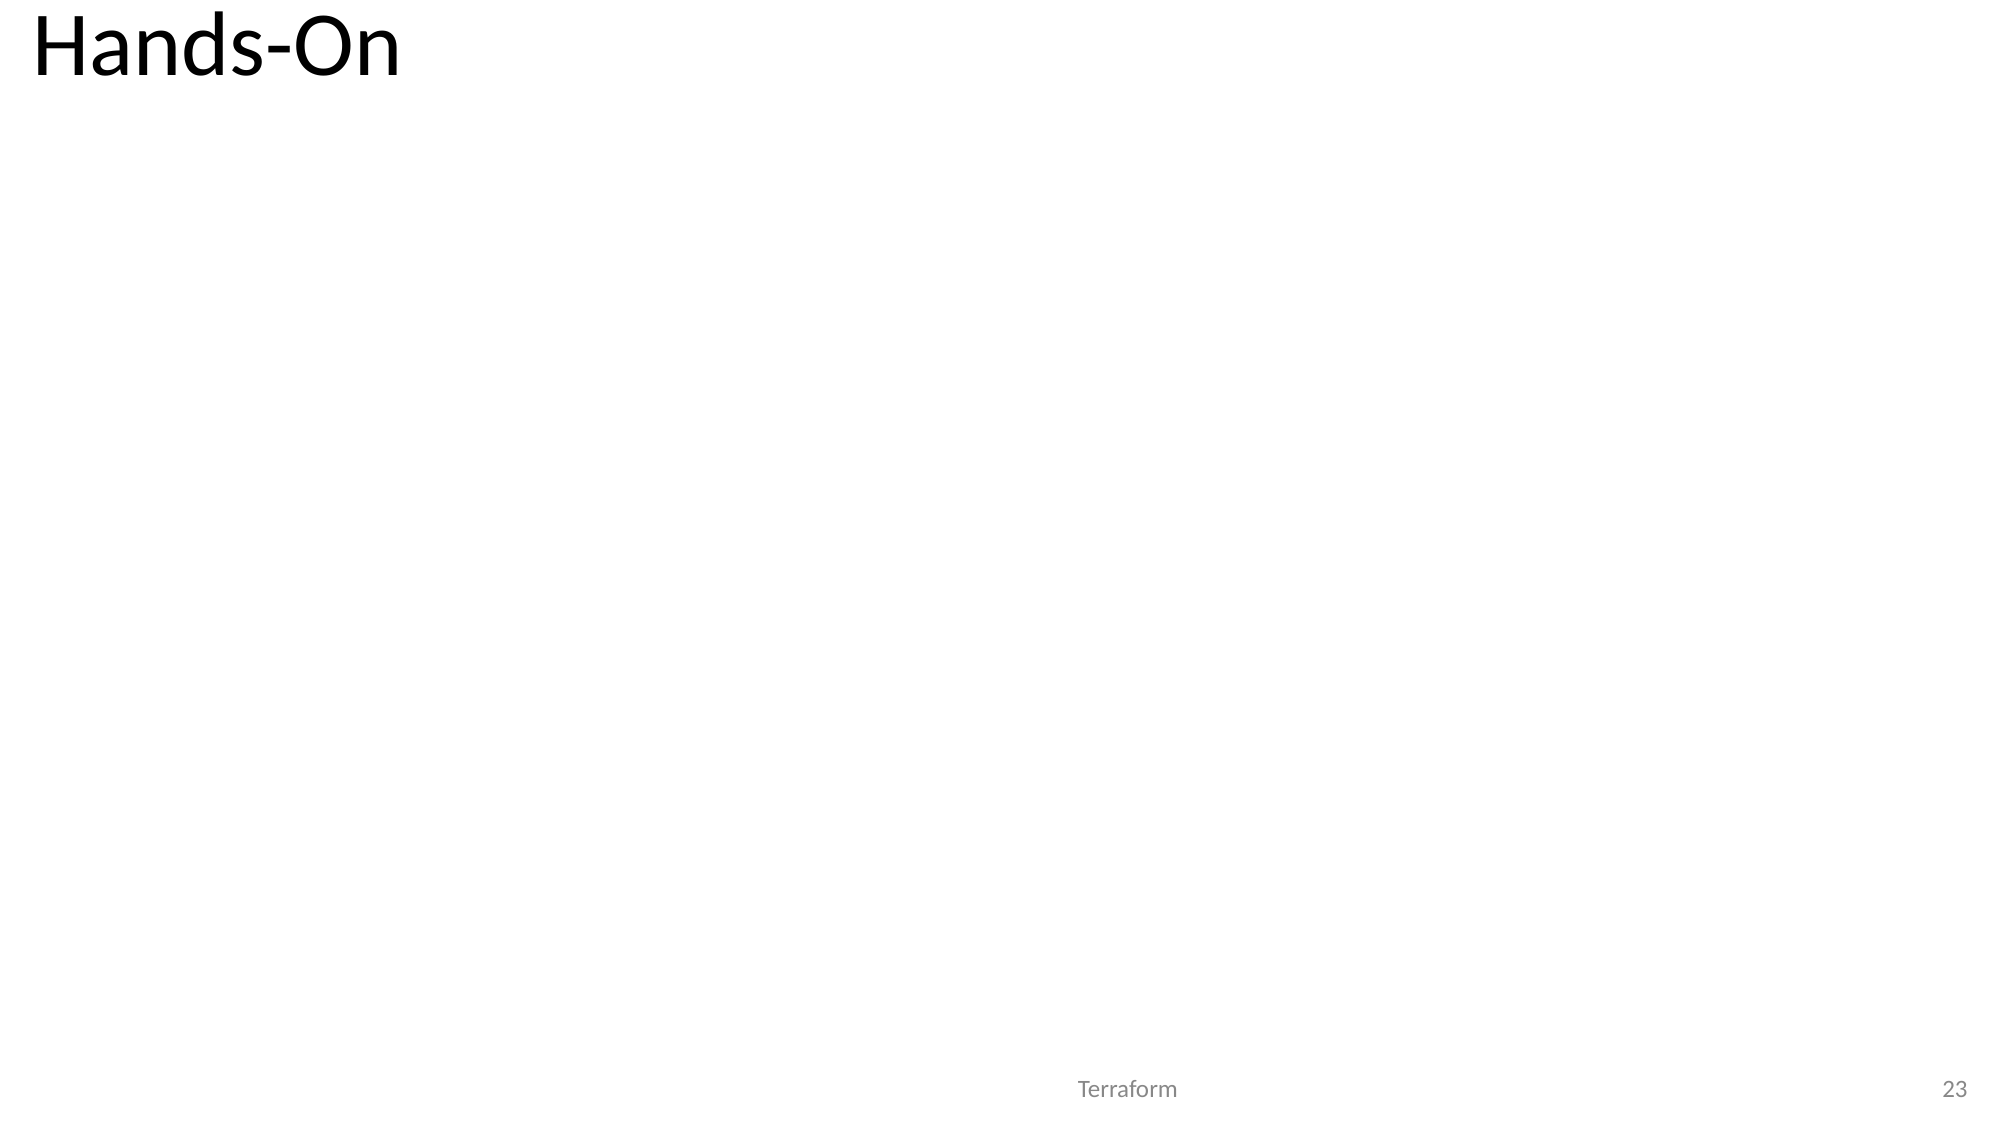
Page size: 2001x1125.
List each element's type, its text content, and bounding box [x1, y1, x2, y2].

footer Terraform [454, 1057, 1803, 1117]
title Hands-On [17, 4, 1983, 87]
slide_number 23 [1877, 1057, 1983, 1117]
